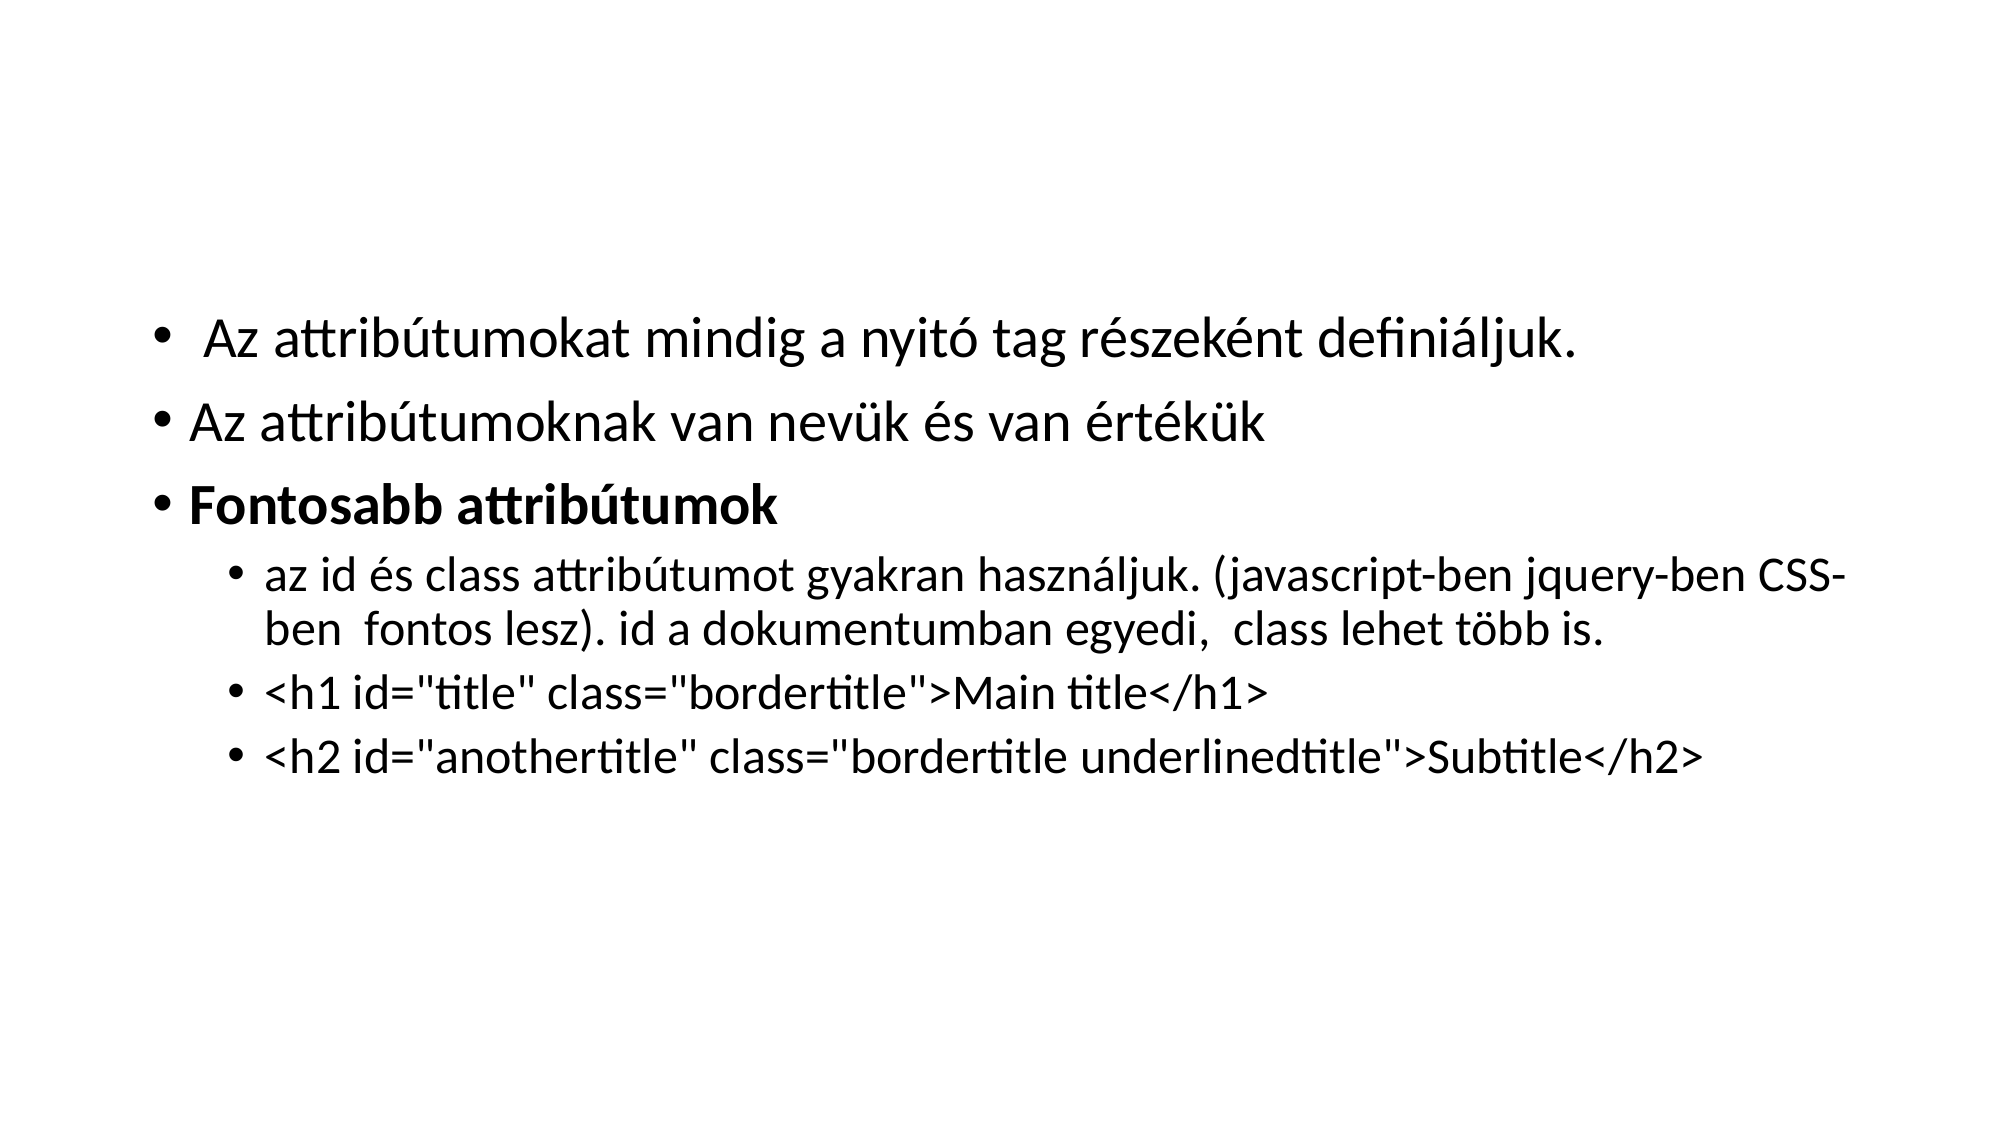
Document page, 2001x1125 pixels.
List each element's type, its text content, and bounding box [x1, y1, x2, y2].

list Az attribútumokat mindig a nyitó tag részeként definiáljuk. Az attribútumoknak van nevük és van értékük Fontosabb attribútumok az id és class attribútumot gyakran használjuk. (javascript-ben jquery-ben CSS-ben fontos lesz). id a dokumentumban egyedi, class lehet több is. <h1 id="title" class="bordertitle">Main title</h1> <h2 id="anothertitle" class="bordertitle underlinedtitle">Subtitle</h2> [137, 299, 1863, 1014]
